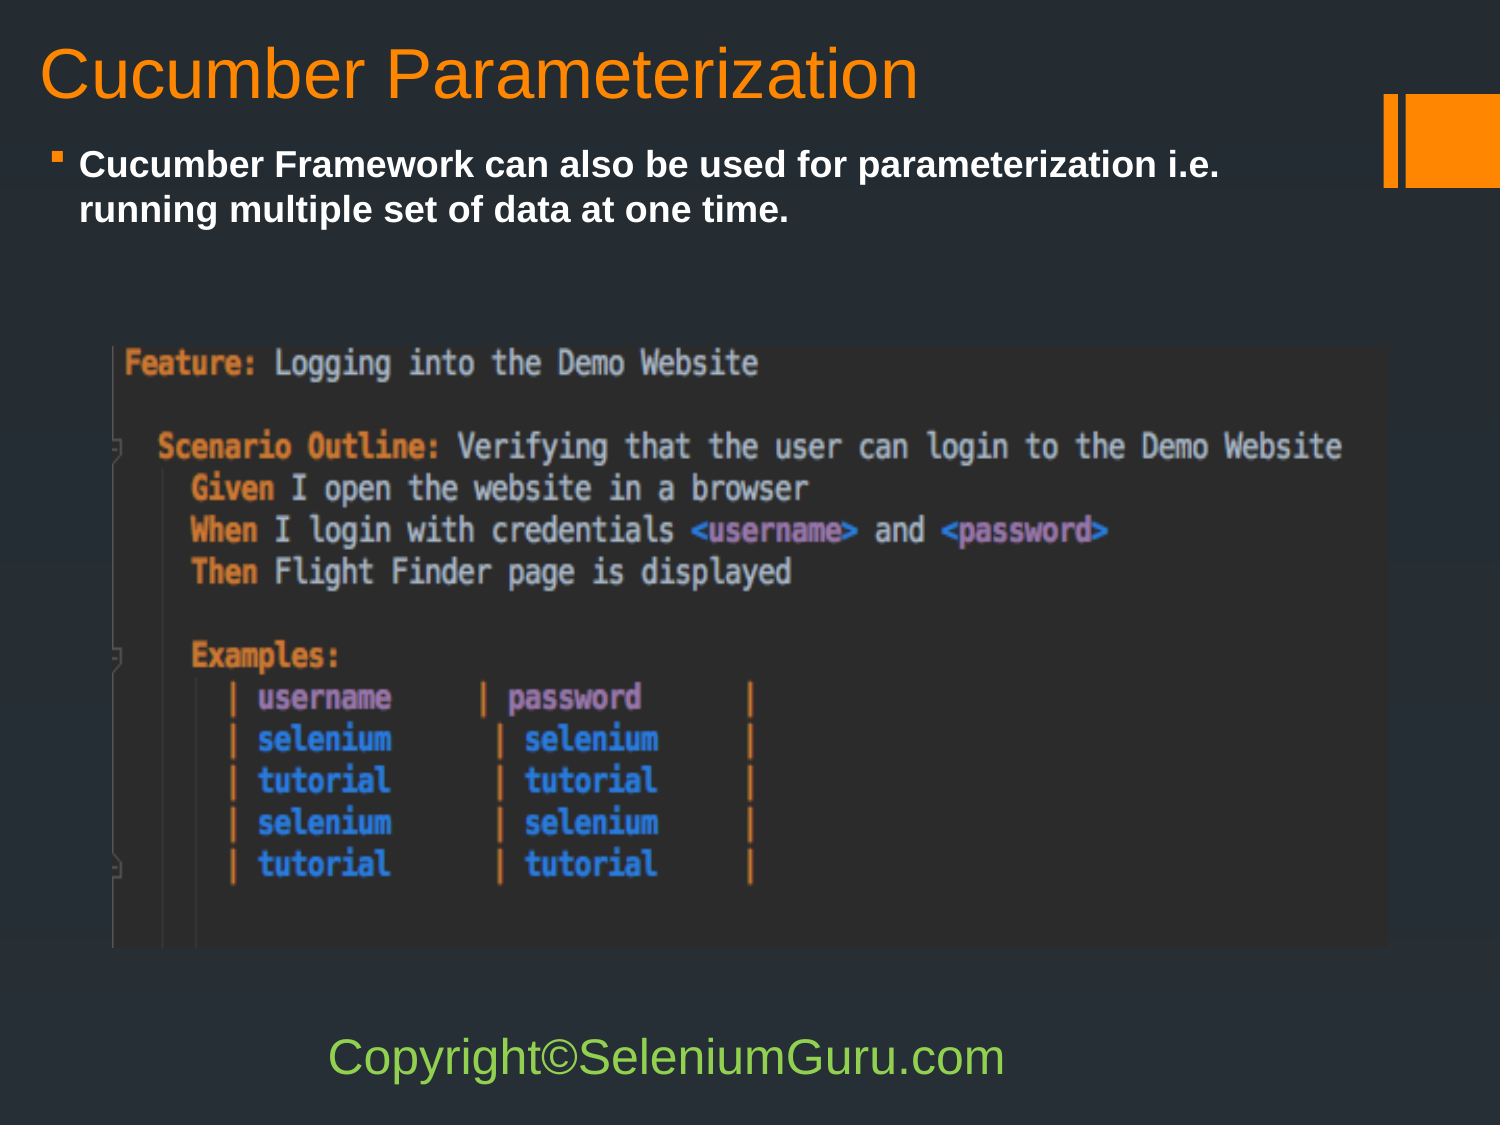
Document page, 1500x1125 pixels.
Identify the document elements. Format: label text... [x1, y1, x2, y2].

list Cucumber Framework can also be used for parameterization i.e. running multiple set of data at one time. [26, 132, 1364, 270]
footer Copyright©SeleniumGuru.com [312, 1025, 1078, 1100]
title Cucumber Parameterization [24, 19, 1325, 120]
picture [111, 346, 1388, 948]
